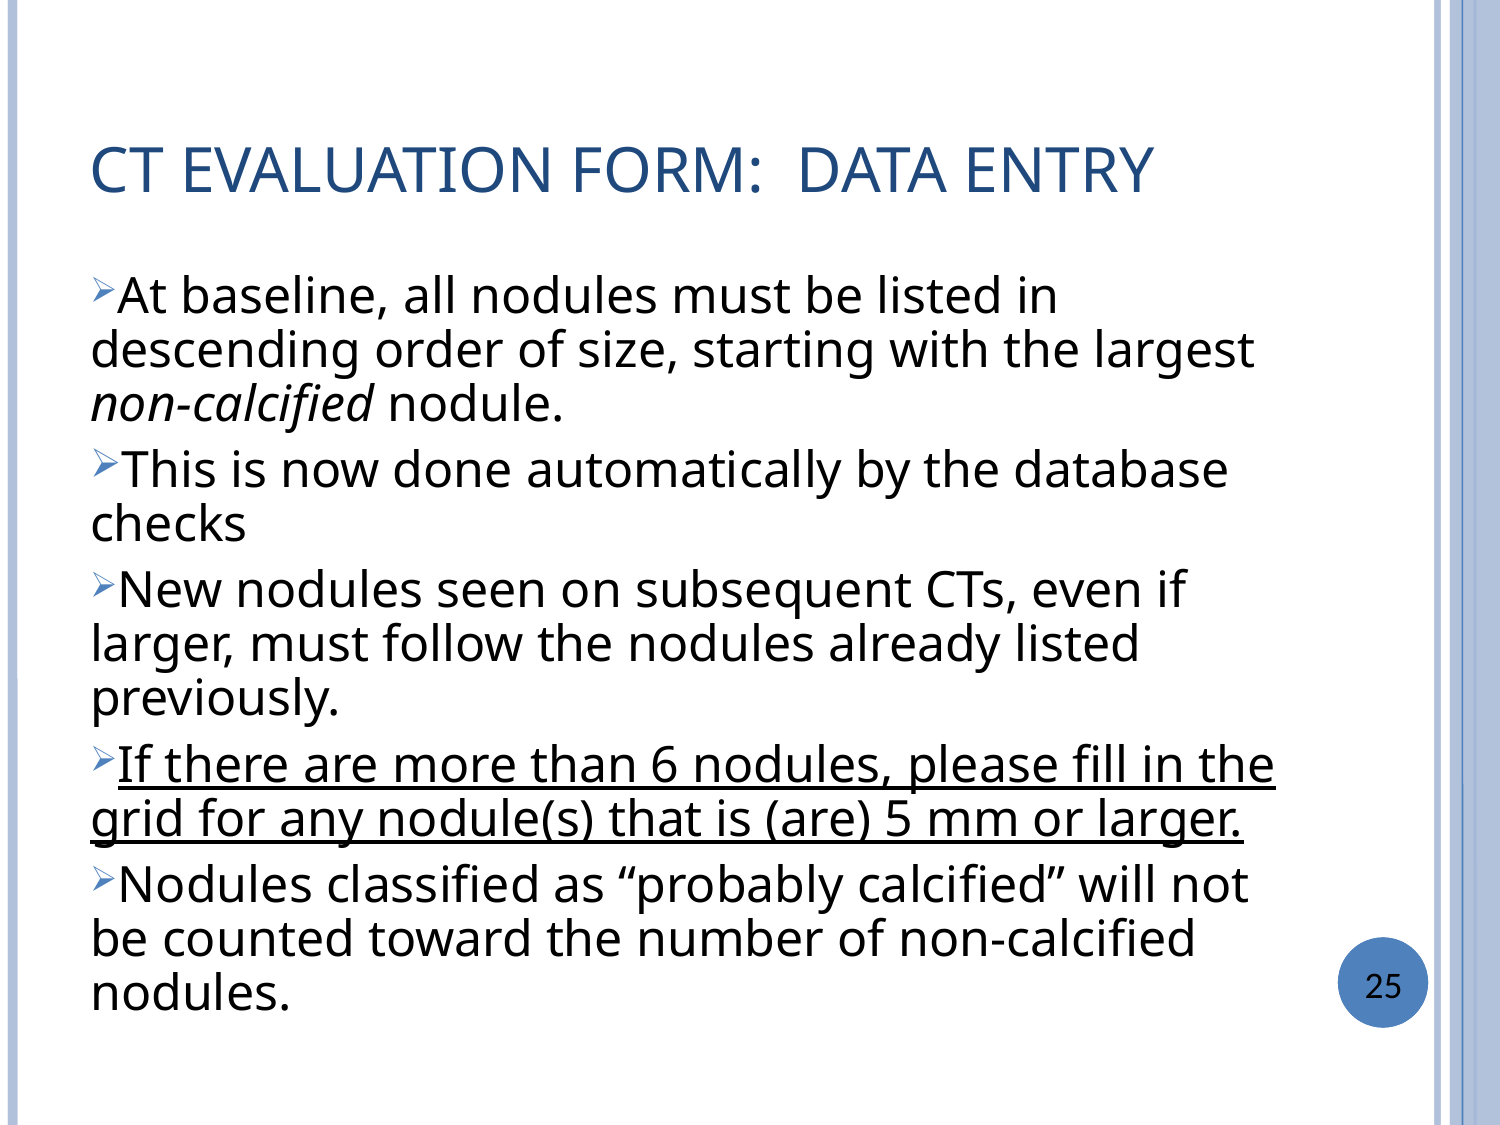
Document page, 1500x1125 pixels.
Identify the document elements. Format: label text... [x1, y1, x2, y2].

title CT EVALUATION FORM: DATA ENTRY [74, 9, 1300, 213]
text_box 25 [1333, 940, 1434, 1026]
list At baseline, all nodules must be listed in descending order of size, starting with the largest non-calcified nodule. This is now done automatically by the database checks New nodules seen on subsequent CTs, even if larger, must follow the nodules already listed previously. If there are more than 6 nodules, please fill in the grid for any nodule(s) that is (are) 5 mm or larger. Nodules classified as “probably calcified” will not be counted toward the number of non-calcified nodules. [74, 262, 1300, 1062]
